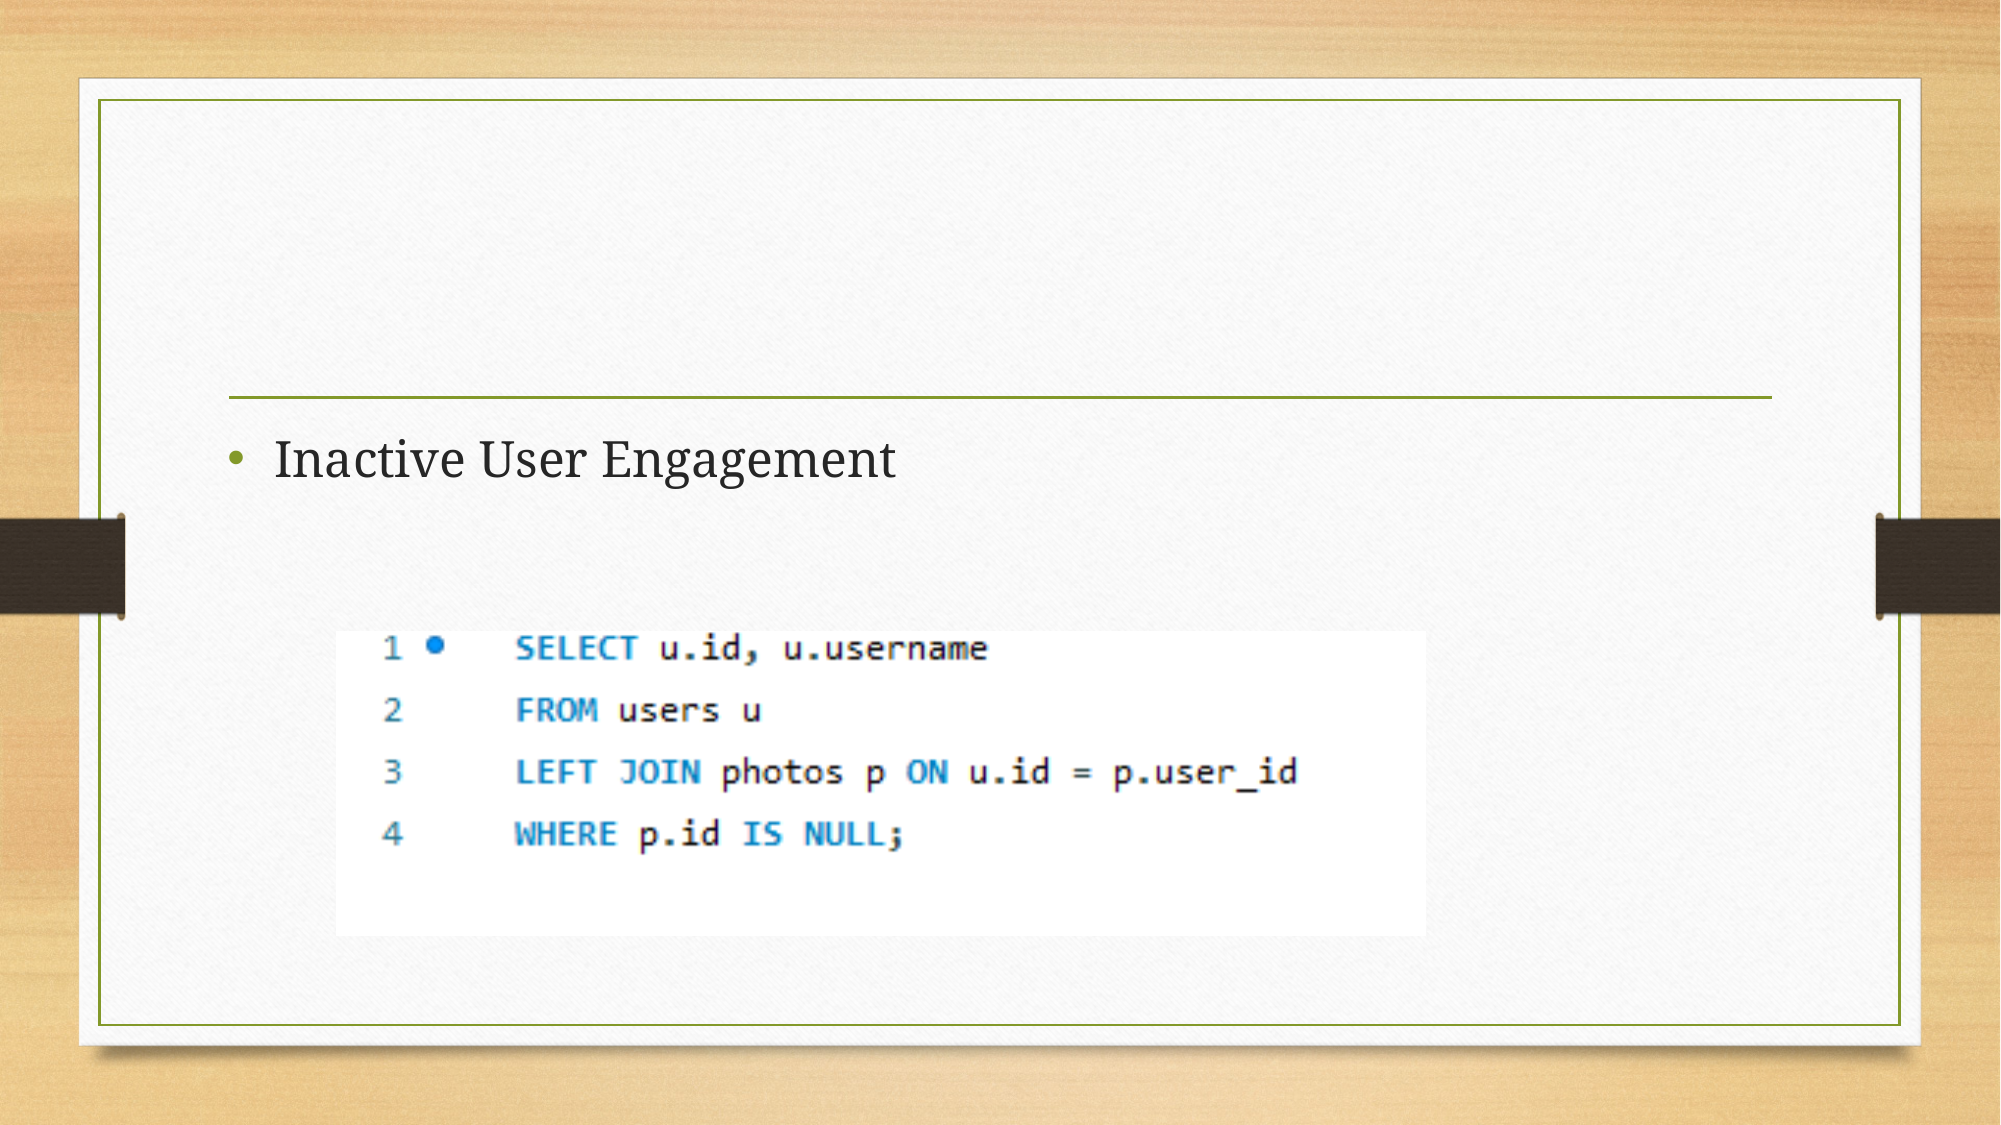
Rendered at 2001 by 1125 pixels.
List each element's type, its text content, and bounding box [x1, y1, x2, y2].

picture [0, 0, 2001, 1125]
list Inactive User Engagement [212, 419, 1788, 964]
